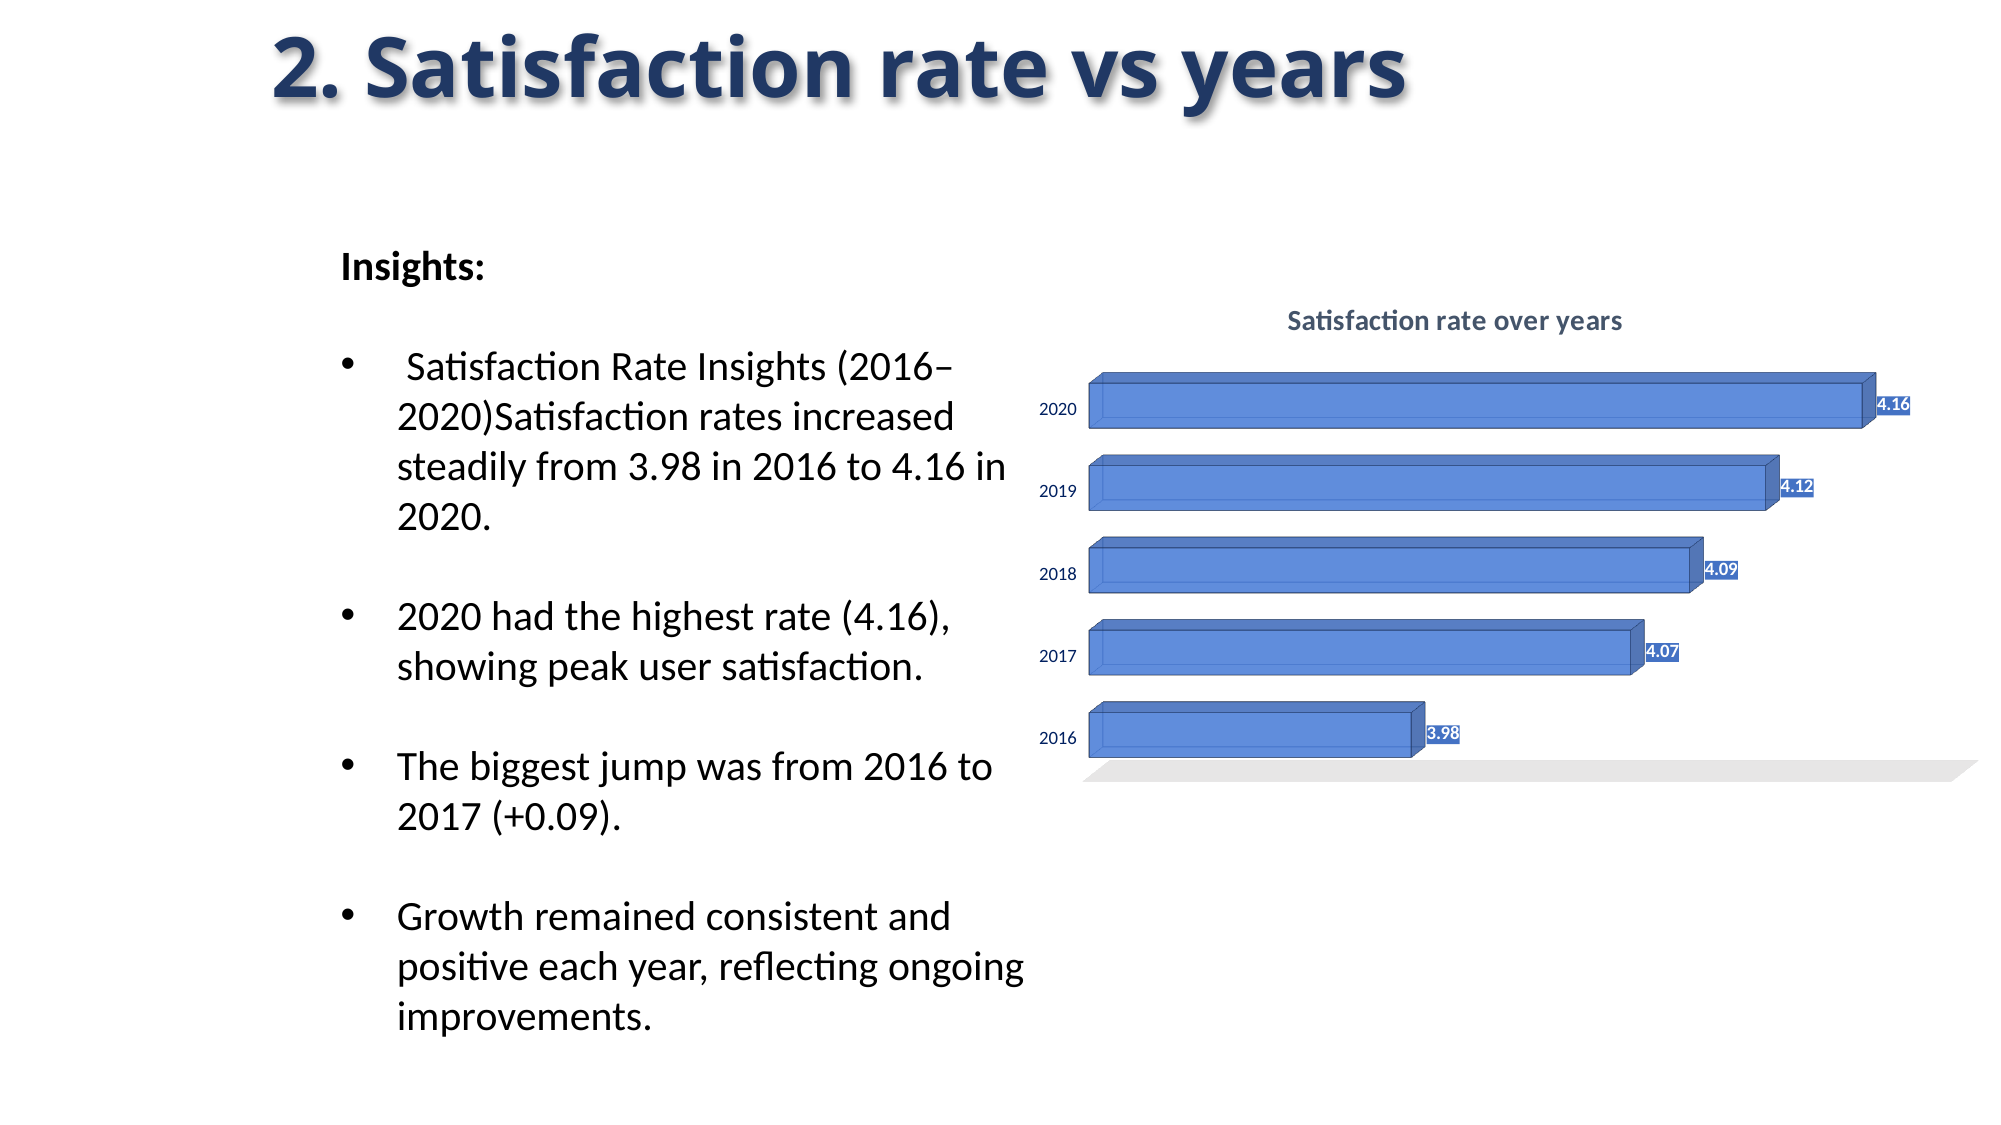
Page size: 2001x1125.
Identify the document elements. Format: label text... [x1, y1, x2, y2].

chart [999, 272, 2000, 792]
title 2. Satisfaction rate vs years [89, 0, 1815, 135]
text_box Insights: Satisfaction Rate Insights (2016–2020)Satisfaction rates increased steadily from 3.98 in 2016 to 4.16 in 2020. 2020 had the highest rate (4.16), showing peak user satisfaction. The biggest jump was from 2016 to 2017 (+0.09). Growth remained consistent and positive each year, reflecting ongoing improvements. [325, 231, 1067, 1047]
